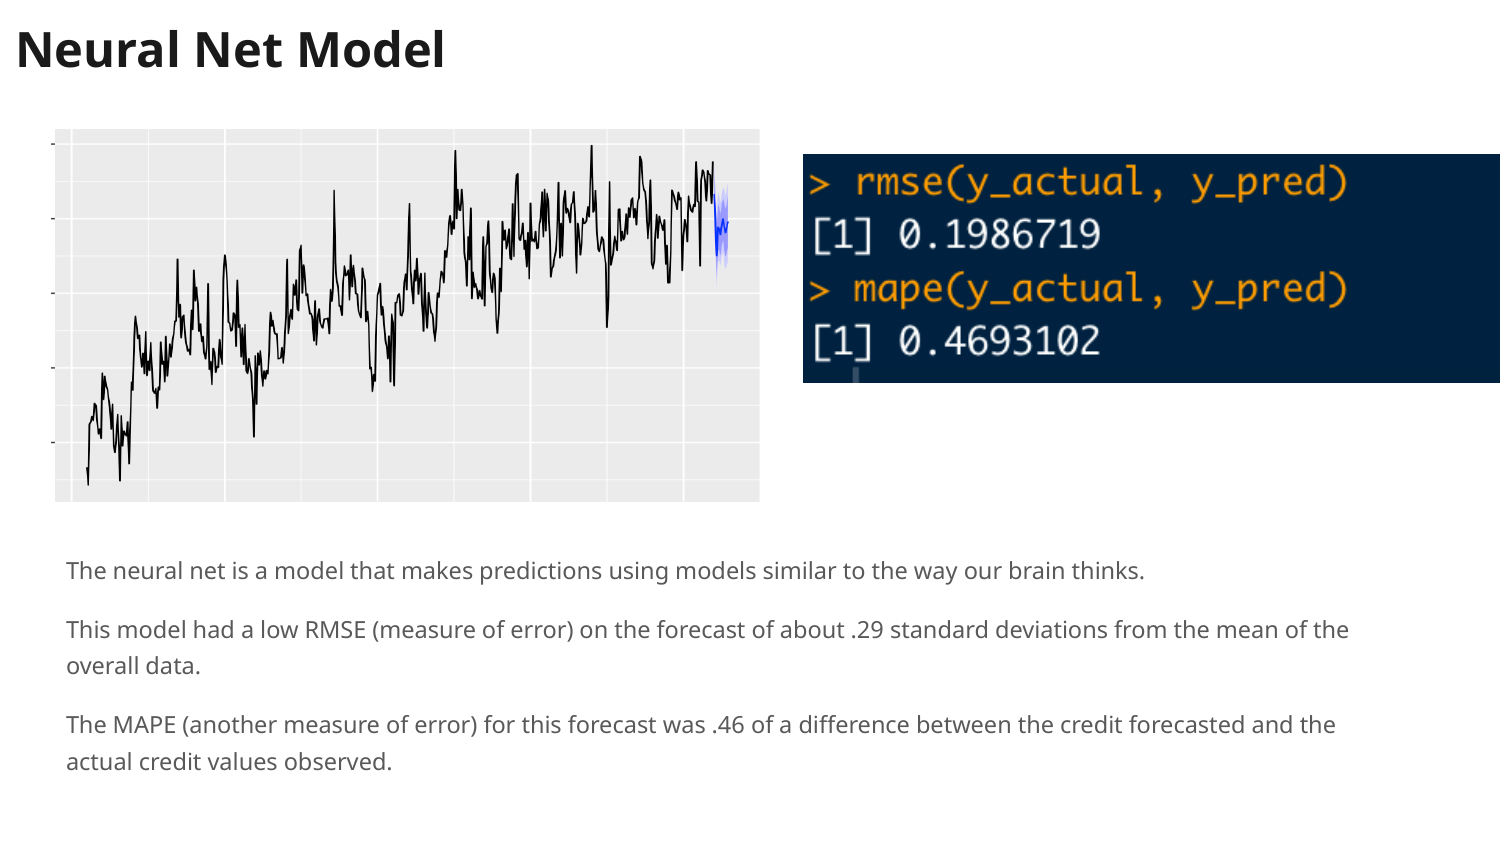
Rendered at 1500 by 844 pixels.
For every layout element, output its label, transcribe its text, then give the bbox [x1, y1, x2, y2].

title Neural Net Model [0, 0, 1500, 97]
picture [50, 129, 761, 503]
picture [802, 154, 1500, 383]
list The neural net is a model that makes predictions using models similar to the way our brain thinks. This model had a low RMSE (measure of error) on the forecast of about .29 standard deviations from the mean of the overall data. The MAPE (another measure of error) for this forecast was .46 of a difference between the credit forecasted and the actual credit values observed. [51, 534, 1396, 795]
